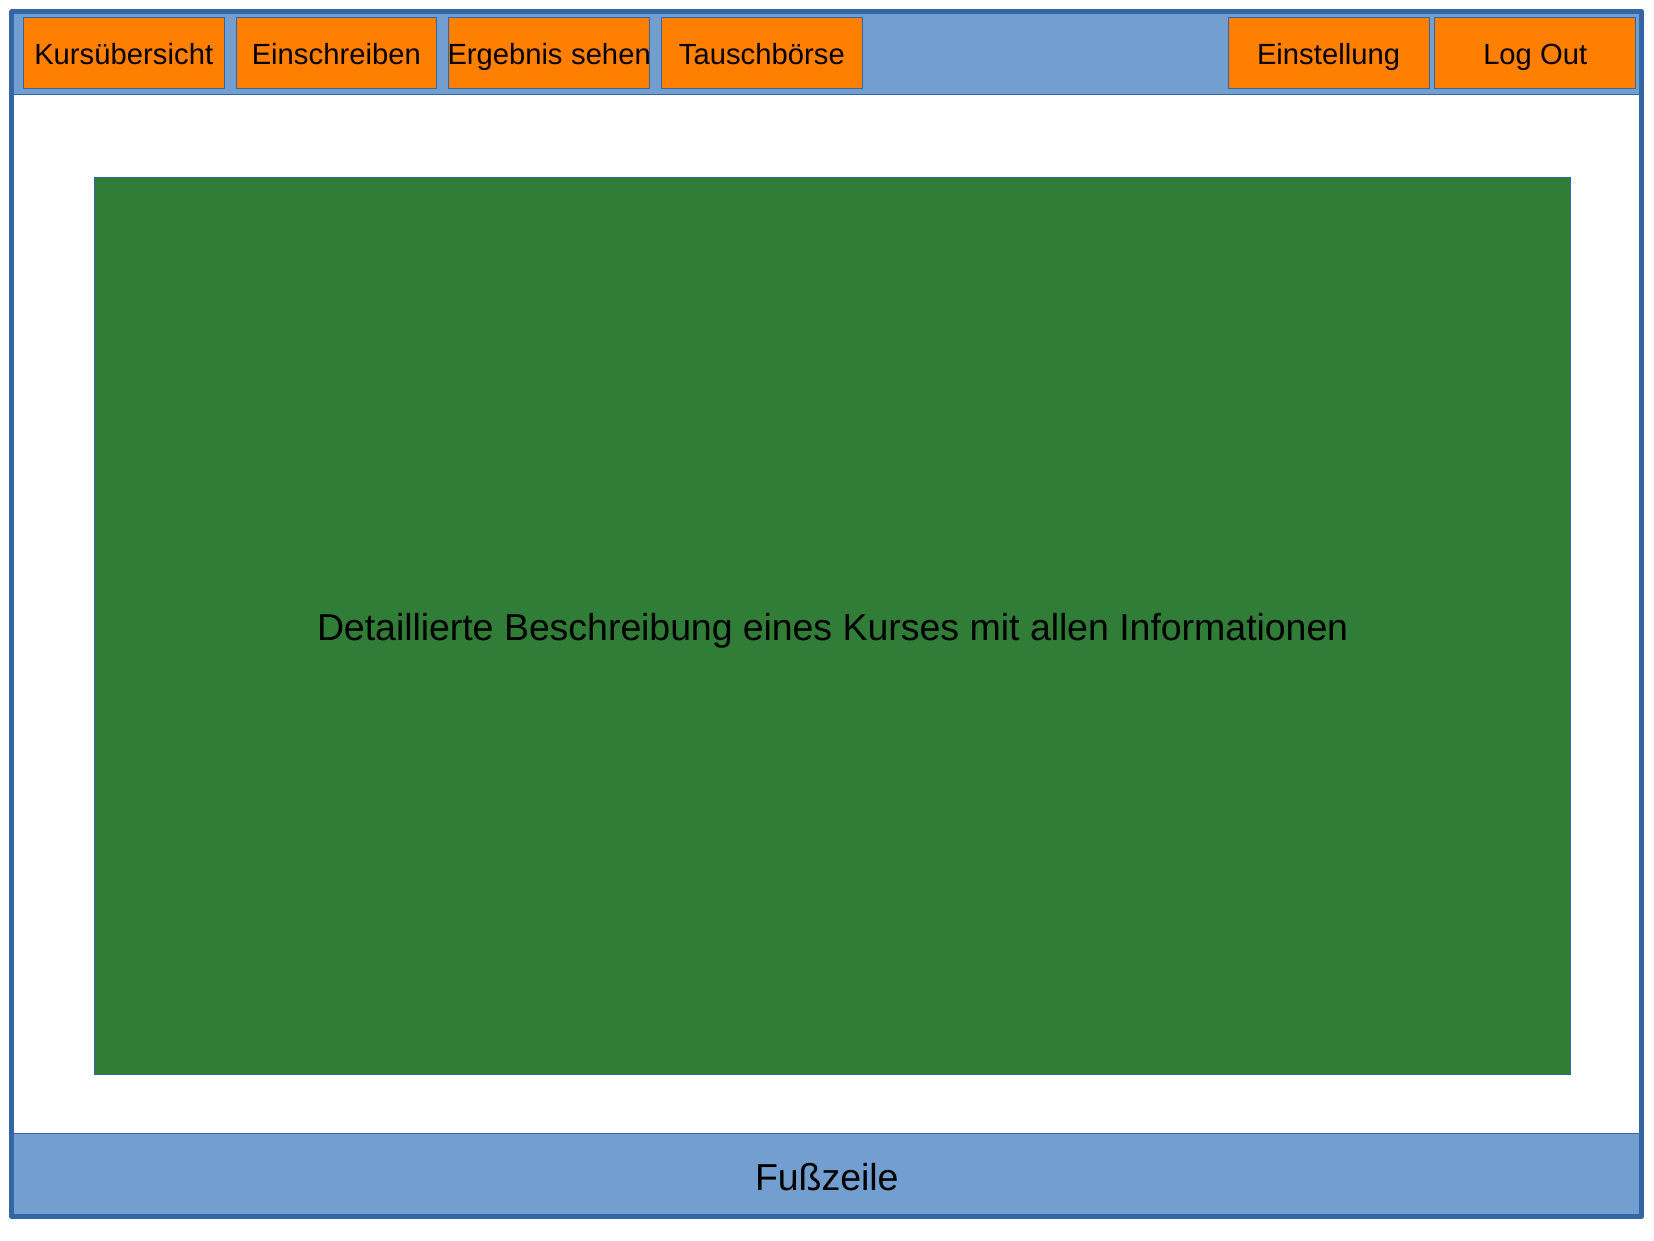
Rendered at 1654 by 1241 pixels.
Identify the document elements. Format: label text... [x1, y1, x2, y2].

text_box [11, 11, 1642, 1217]
text_box Einstellung [1228, 17, 1430, 89]
text_box Einschreiben [236, 17, 437, 89]
text_box Log Out [1434, 17, 1636, 89]
text_box Kursübersicht [23, 17, 225, 89]
text_box Ergebnis sehen [448, 17, 650, 89]
text_box Tauschbörse [661, 17, 863, 89]
text_box Detaillierte Beschreibung eines Kurses mit allen Informationen [94, 177, 1571, 1075]
